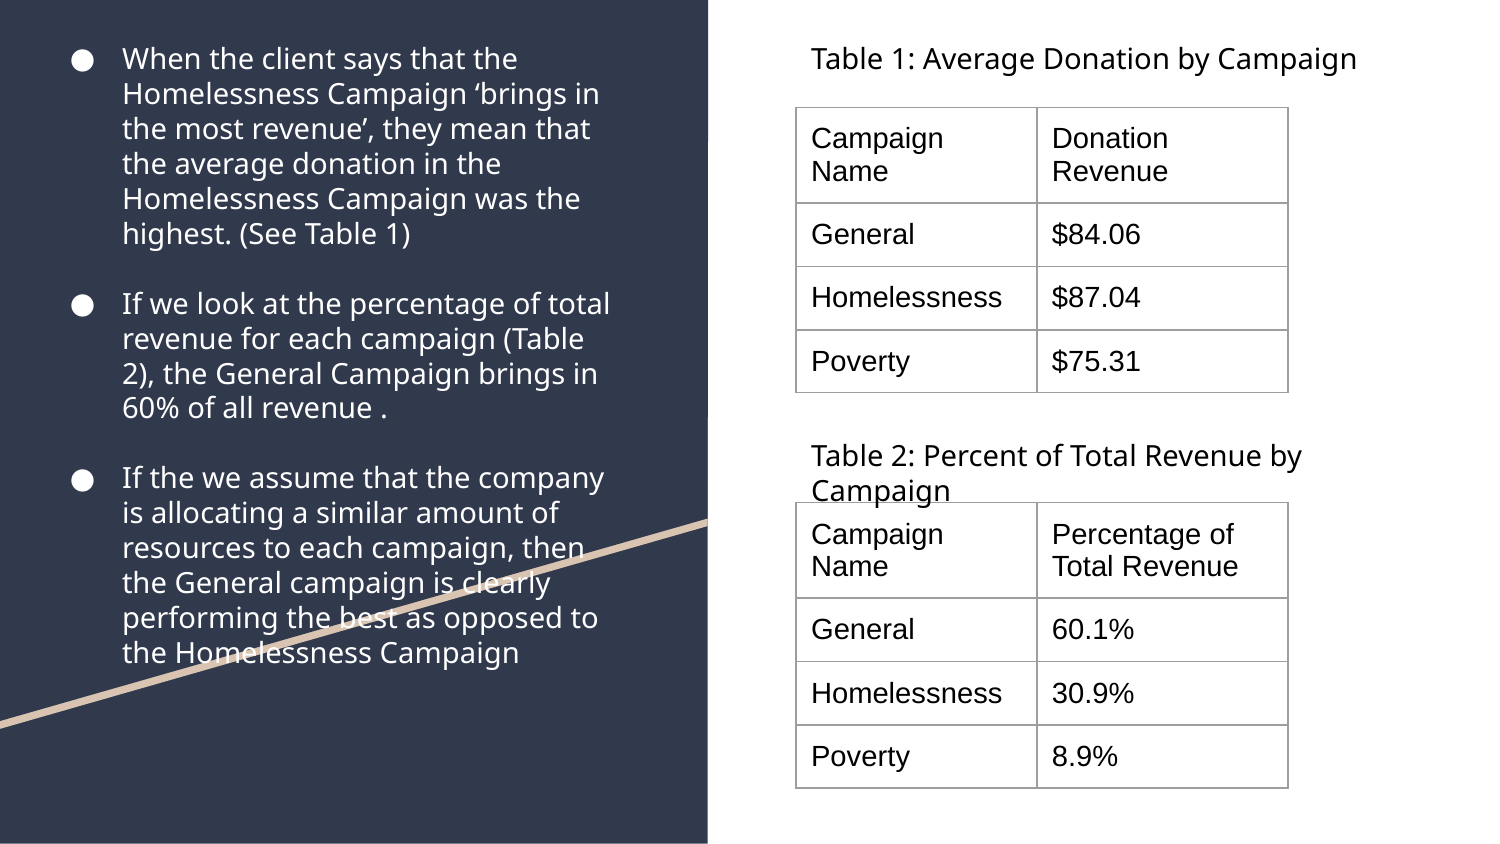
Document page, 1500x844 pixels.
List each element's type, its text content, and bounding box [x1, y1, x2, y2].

table_cell 30.9% [1038, 662, 1287, 724]
title When the client says that the Homelessness Campaign ‘brings in the most revenue’, they mean that the average donation in the Homelessness Campaign was the highest. (See Table 1) If we look at the percentage of total revenue for each campaign (Table 2), the General Campaign brings in 60% of all revenue . If the we assume that the company is allocating a similar amount of resources to each campaign, then the General campaign is clearly performing the best as opposed to the Homelessness Campaign [32, 25, 641, 835]
table_header Campaign Name [797, 108, 1036, 202]
table_cell Poverty [797, 331, 1036, 392]
table_cell $87.04 [1038, 267, 1287, 329]
table_cell Poverty [797, 726, 1036, 787]
table_cell Homelessness [797, 267, 1036, 329]
table_cell General [797, 599, 1036, 661]
text_box Table 2: Percent of Total Revenue by Campaign [795, 421, 1452, 504]
table_cell 8.9% [1038, 726, 1287, 787]
table_cell Homelessness [797, 662, 1036, 724]
table_header Campaign Name [797, 504, 1036, 597]
table_cell General [797, 204, 1036, 266]
text_box Table 1: Average Donation by Campaign [796, 25, 1431, 108]
table_cell $84.06 [1038, 204, 1287, 266]
table_cell 60.1% [1038, 599, 1287, 661]
table_header Percentage of Total Revenue [1038, 504, 1287, 597]
table_cell $75.31 [1038, 331, 1287, 392]
table_header Donation Revenue [1038, 108, 1287, 202]
